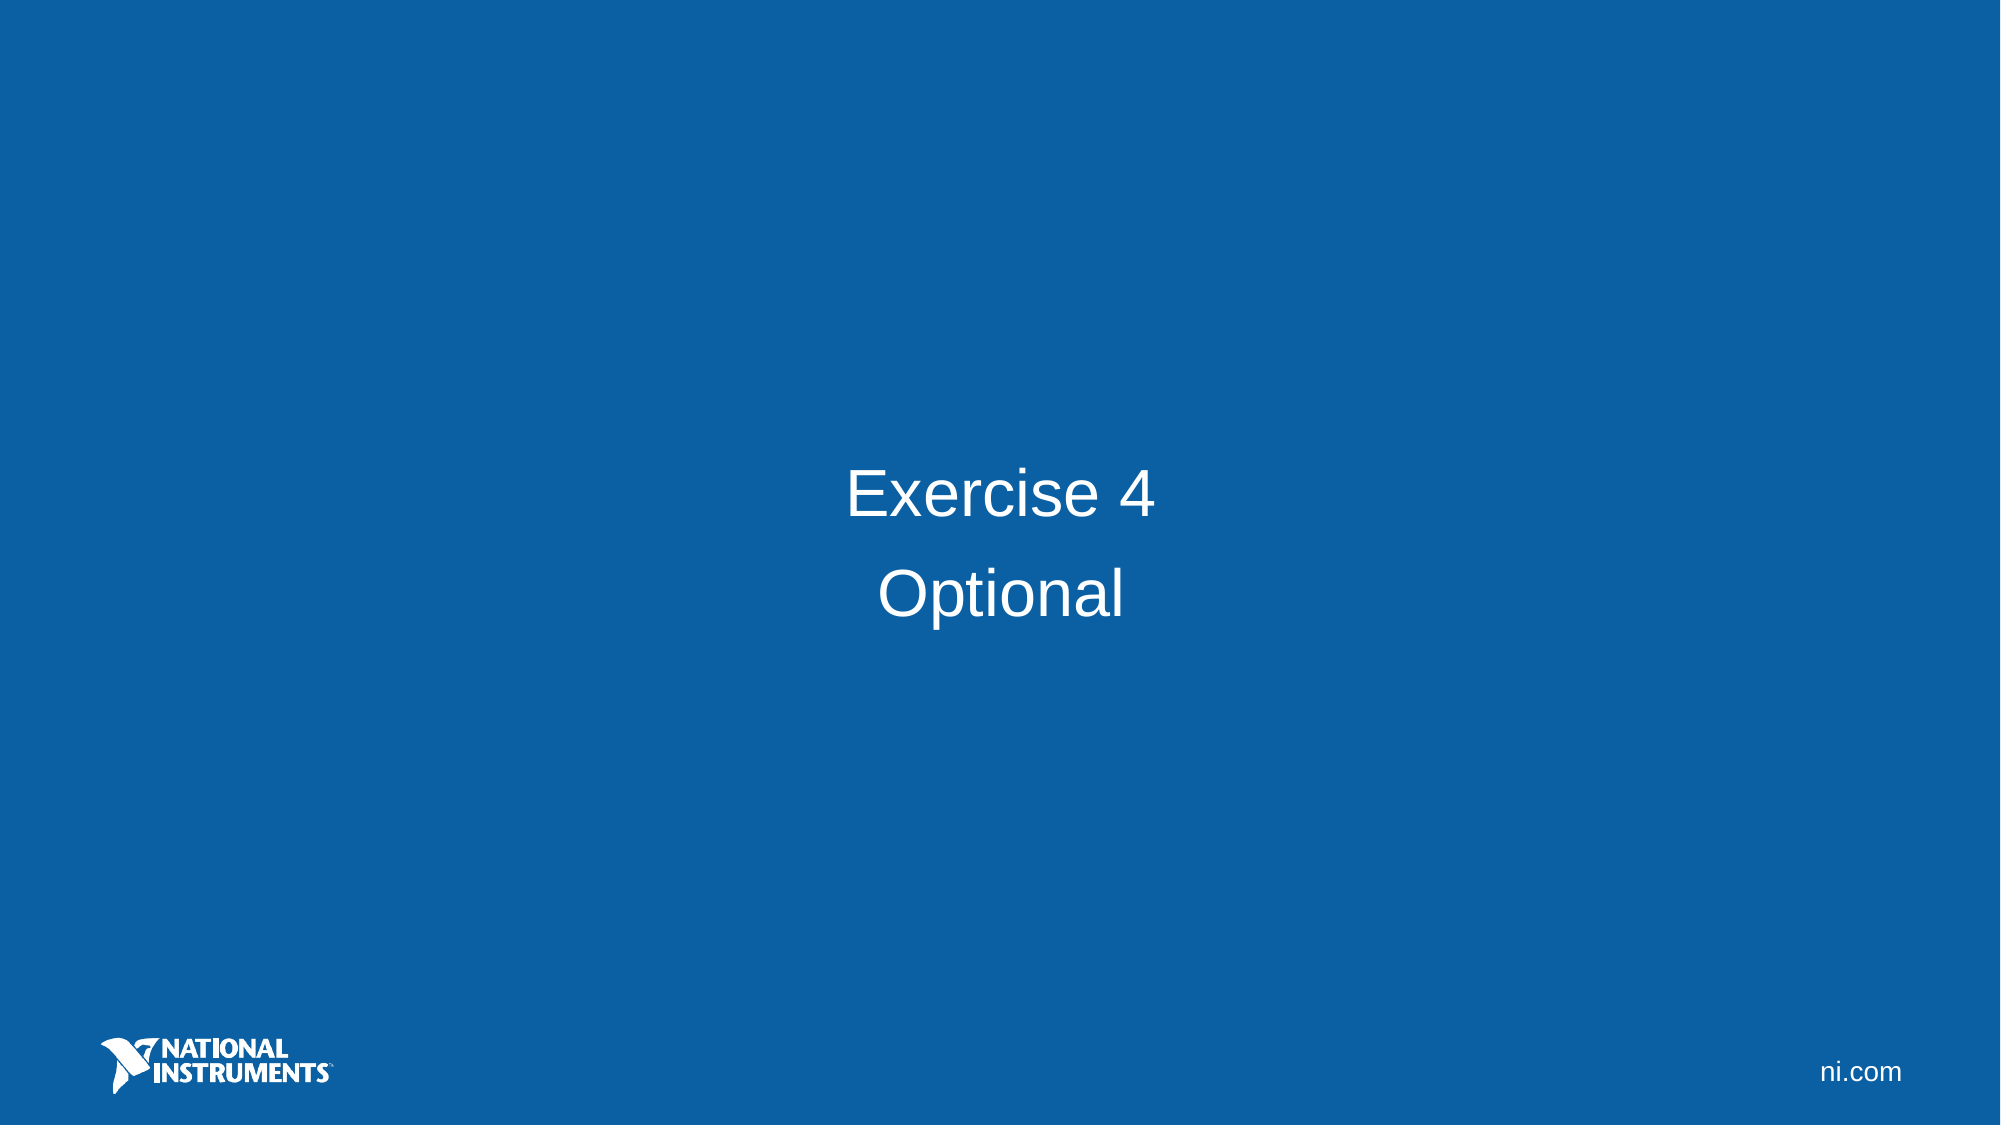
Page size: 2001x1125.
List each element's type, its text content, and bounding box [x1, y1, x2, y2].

list Exercise 4 Optional [0, 453, 2000, 636]
